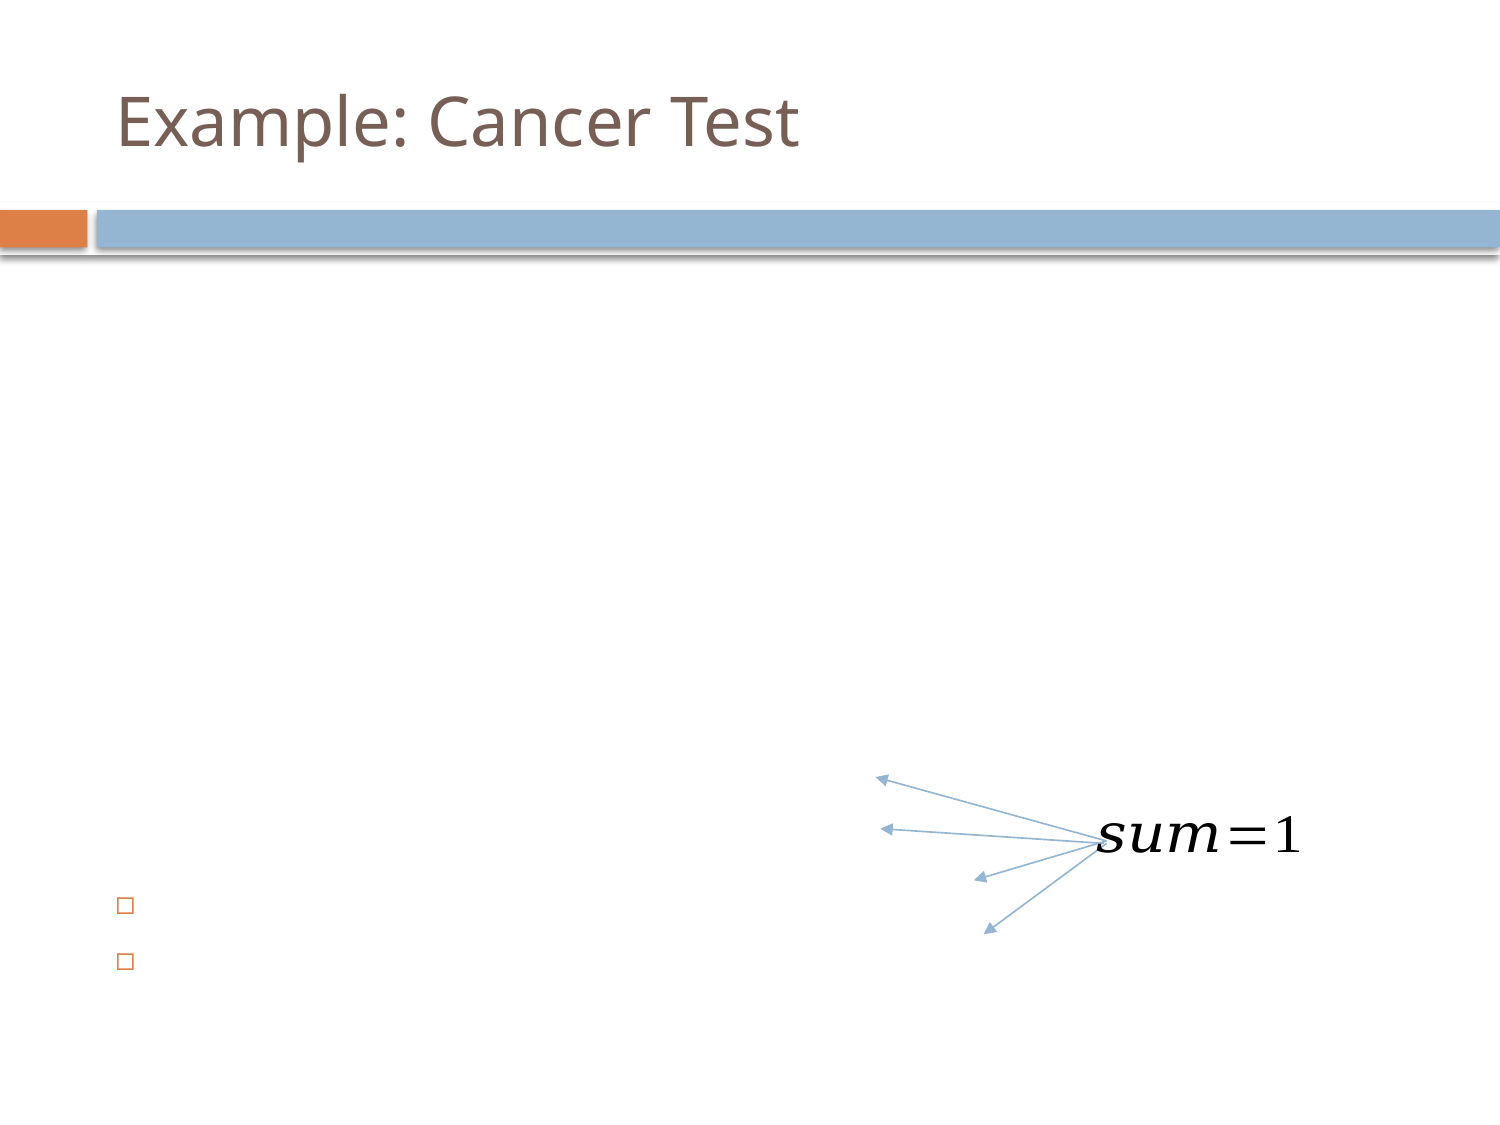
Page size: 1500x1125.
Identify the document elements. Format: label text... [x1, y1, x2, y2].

title Example: Cancer Test [100, 37, 1438, 200]
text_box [875, 776, 1107, 832]
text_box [973, 840, 1107, 881]
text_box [880, 828, 1105, 844]
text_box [983, 843, 1107, 935]
